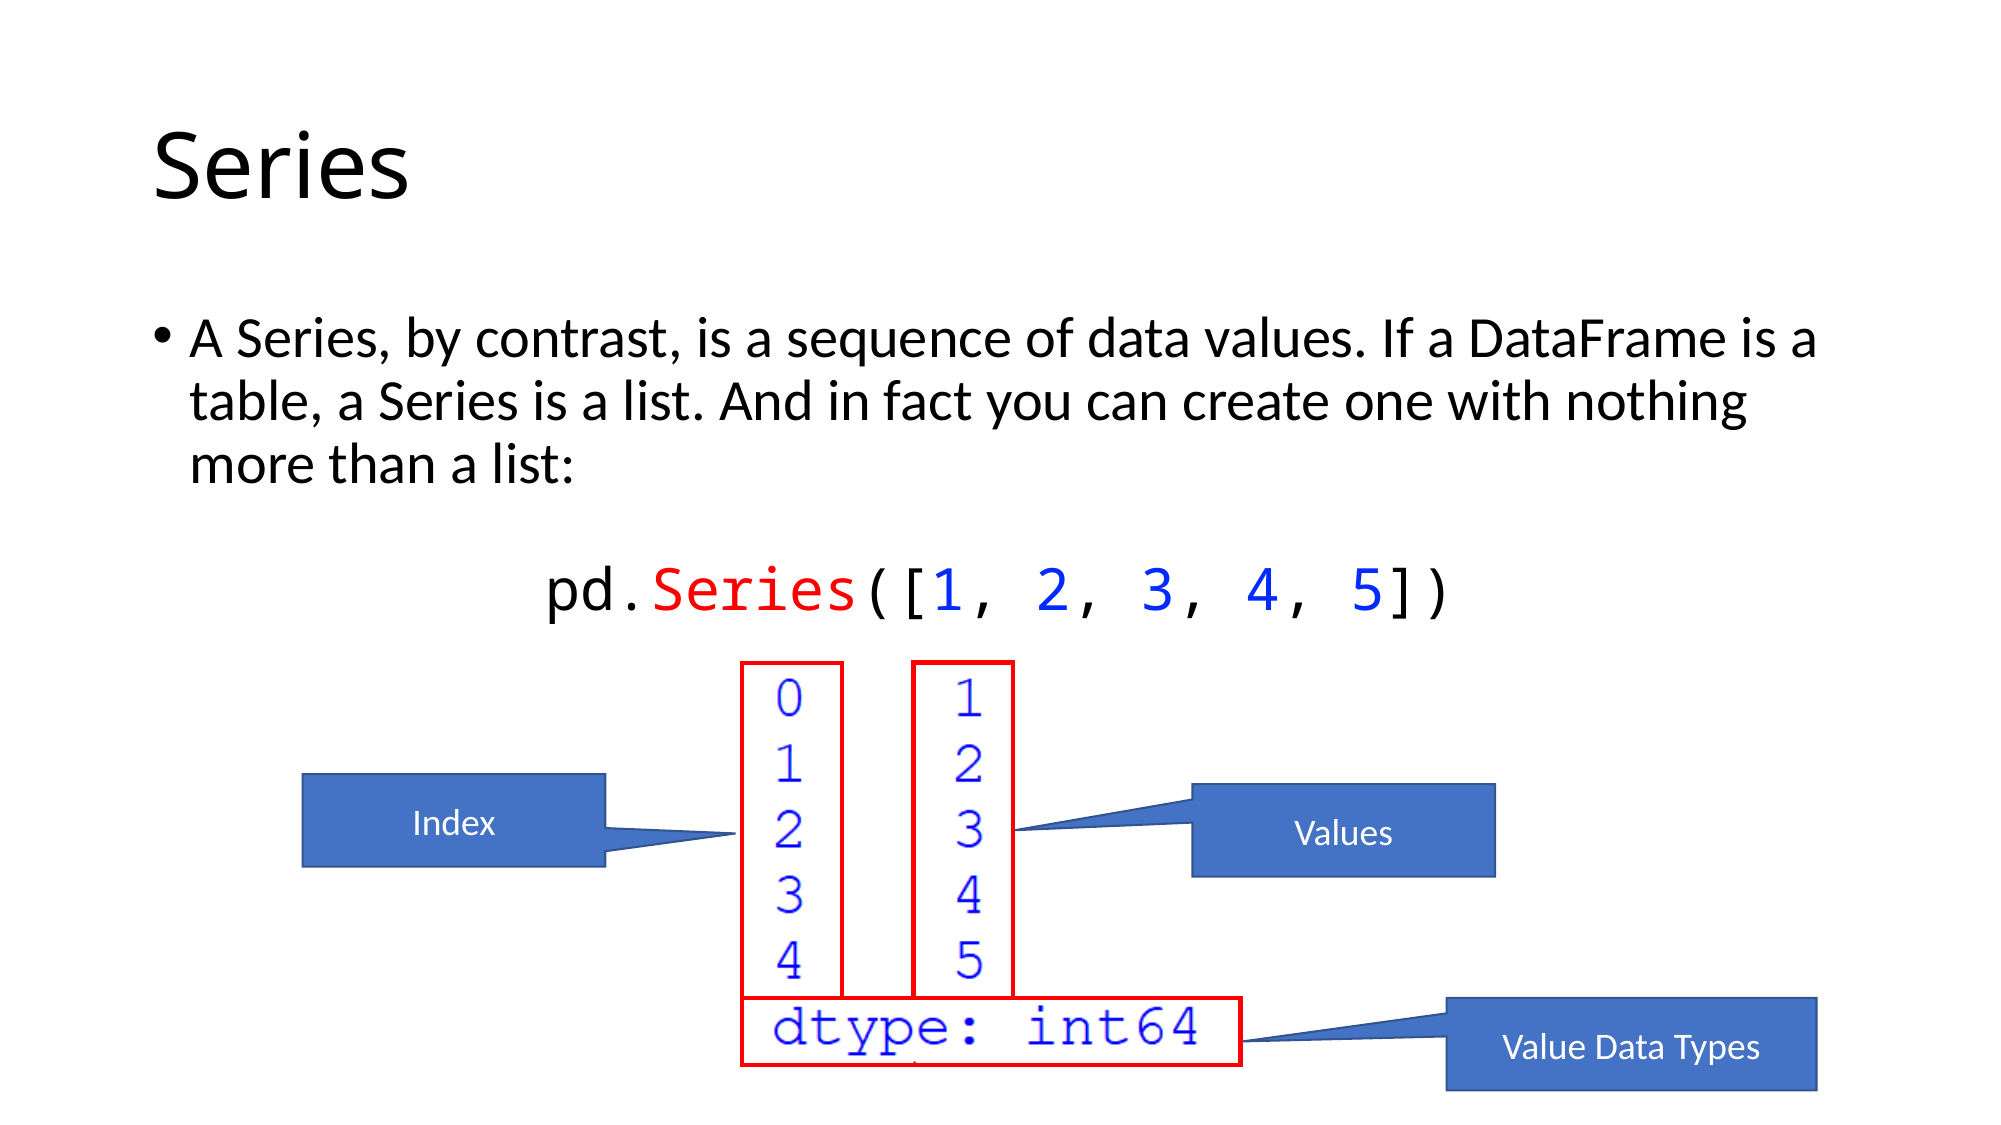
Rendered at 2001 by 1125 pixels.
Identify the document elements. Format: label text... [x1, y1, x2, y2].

title Series [137, 59, 1863, 278]
text_box [741, 997, 1242, 1066]
text_box Value Data Types [1242, 996, 1818, 1092]
picture [770, 668, 1230, 1065]
text_box Index [301, 773, 736, 868]
text_box [741, 662, 843, 997]
list A Series, by contrast, is a sequence of data values. If a DataFrame is a table, a Series is a list. And in fact you can create one with nothing more than a list: pd.Series([1, 2, 3, 4, 5]) [137, 299, 1863, 1014]
text_box Values [1230, 783, 1497, 878]
text_box [912, 662, 1014, 668]
